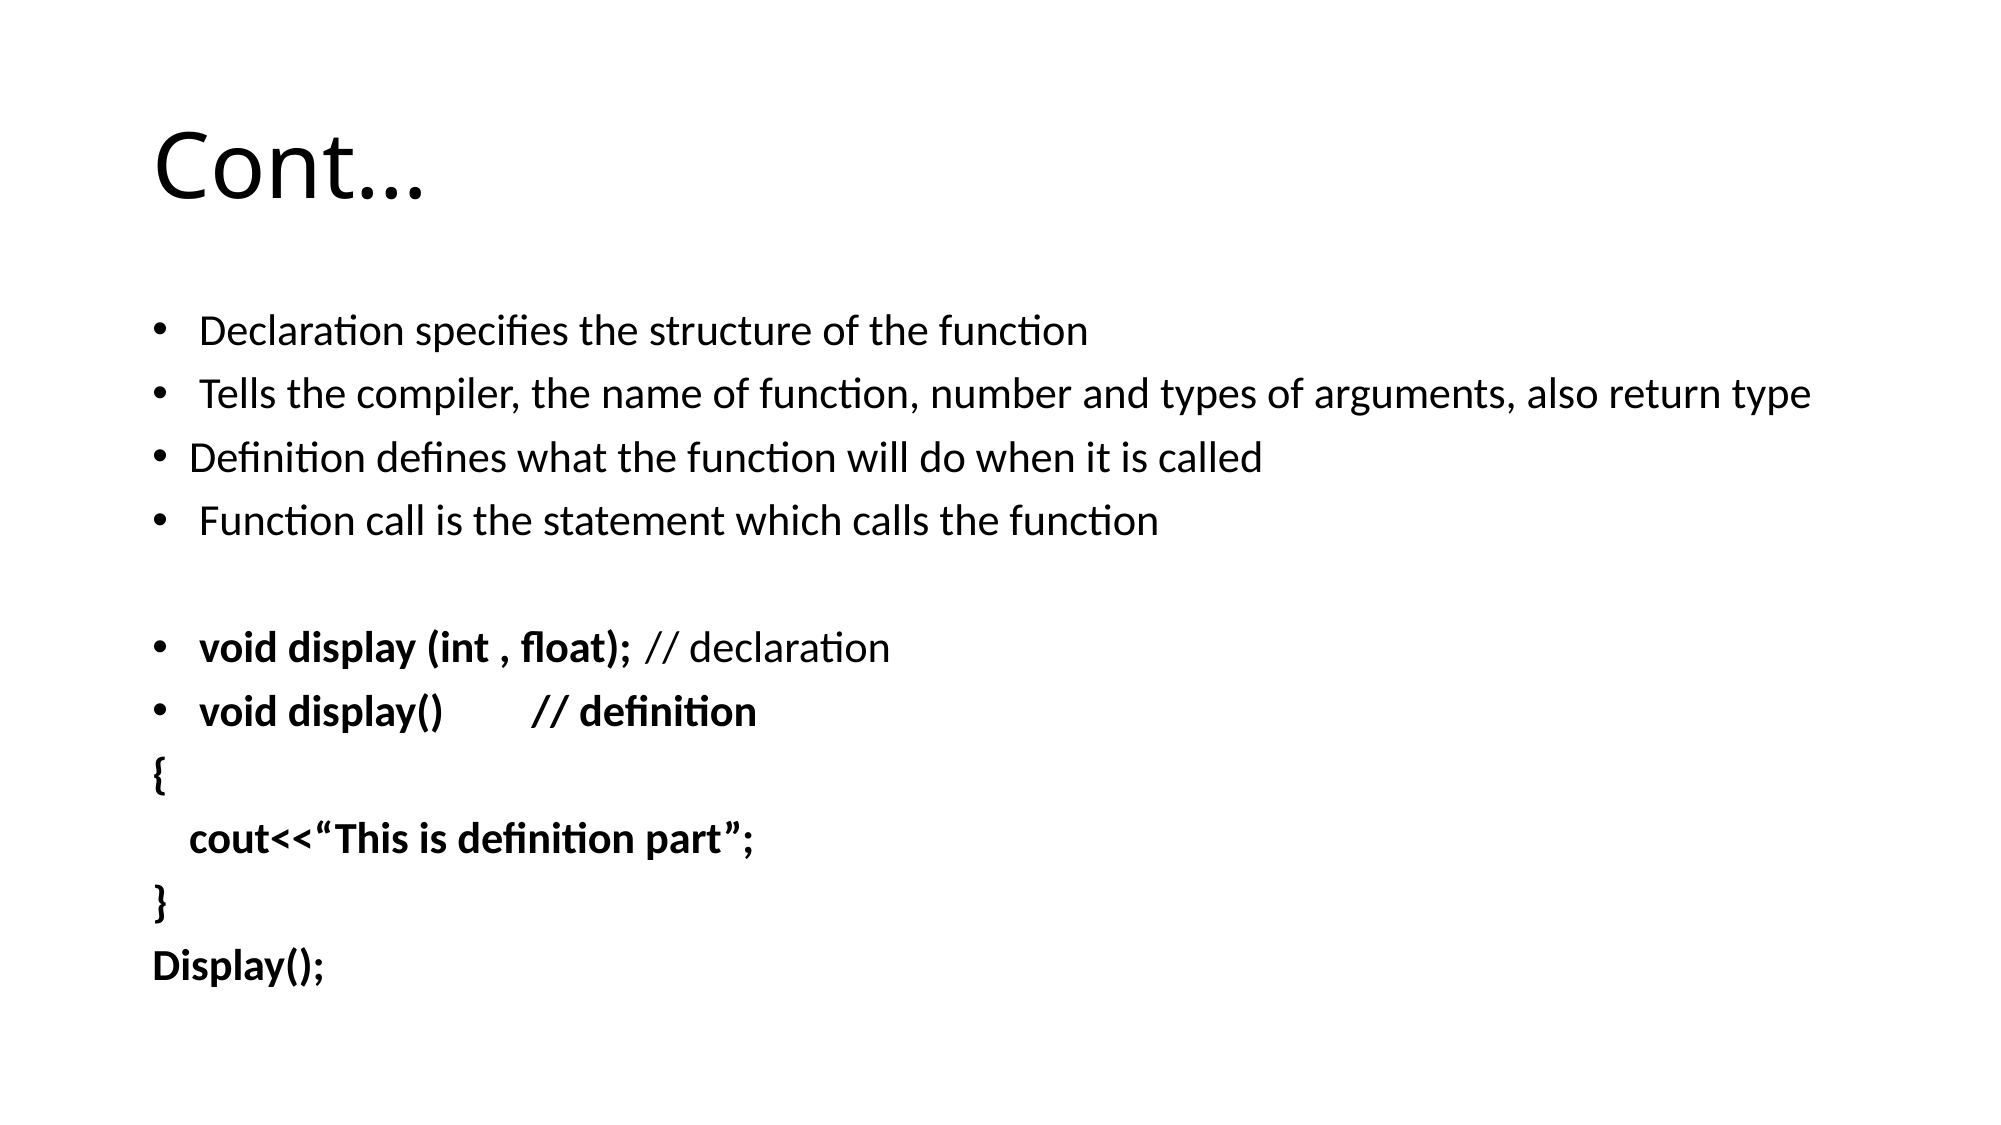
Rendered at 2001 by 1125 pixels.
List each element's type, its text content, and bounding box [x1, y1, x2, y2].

title Cont… [137, 59, 1863, 278]
list Declaration specifies the structure of the function Tells the compiler, the name of function, number and types of arguments, also return type Definition defines what the function will do when it is called Function call is the statement which calls the function void display (int , float); // declaration void display() // definition { cout<<“This is definition part”; } Display(); [137, 299, 1863, 1014]
